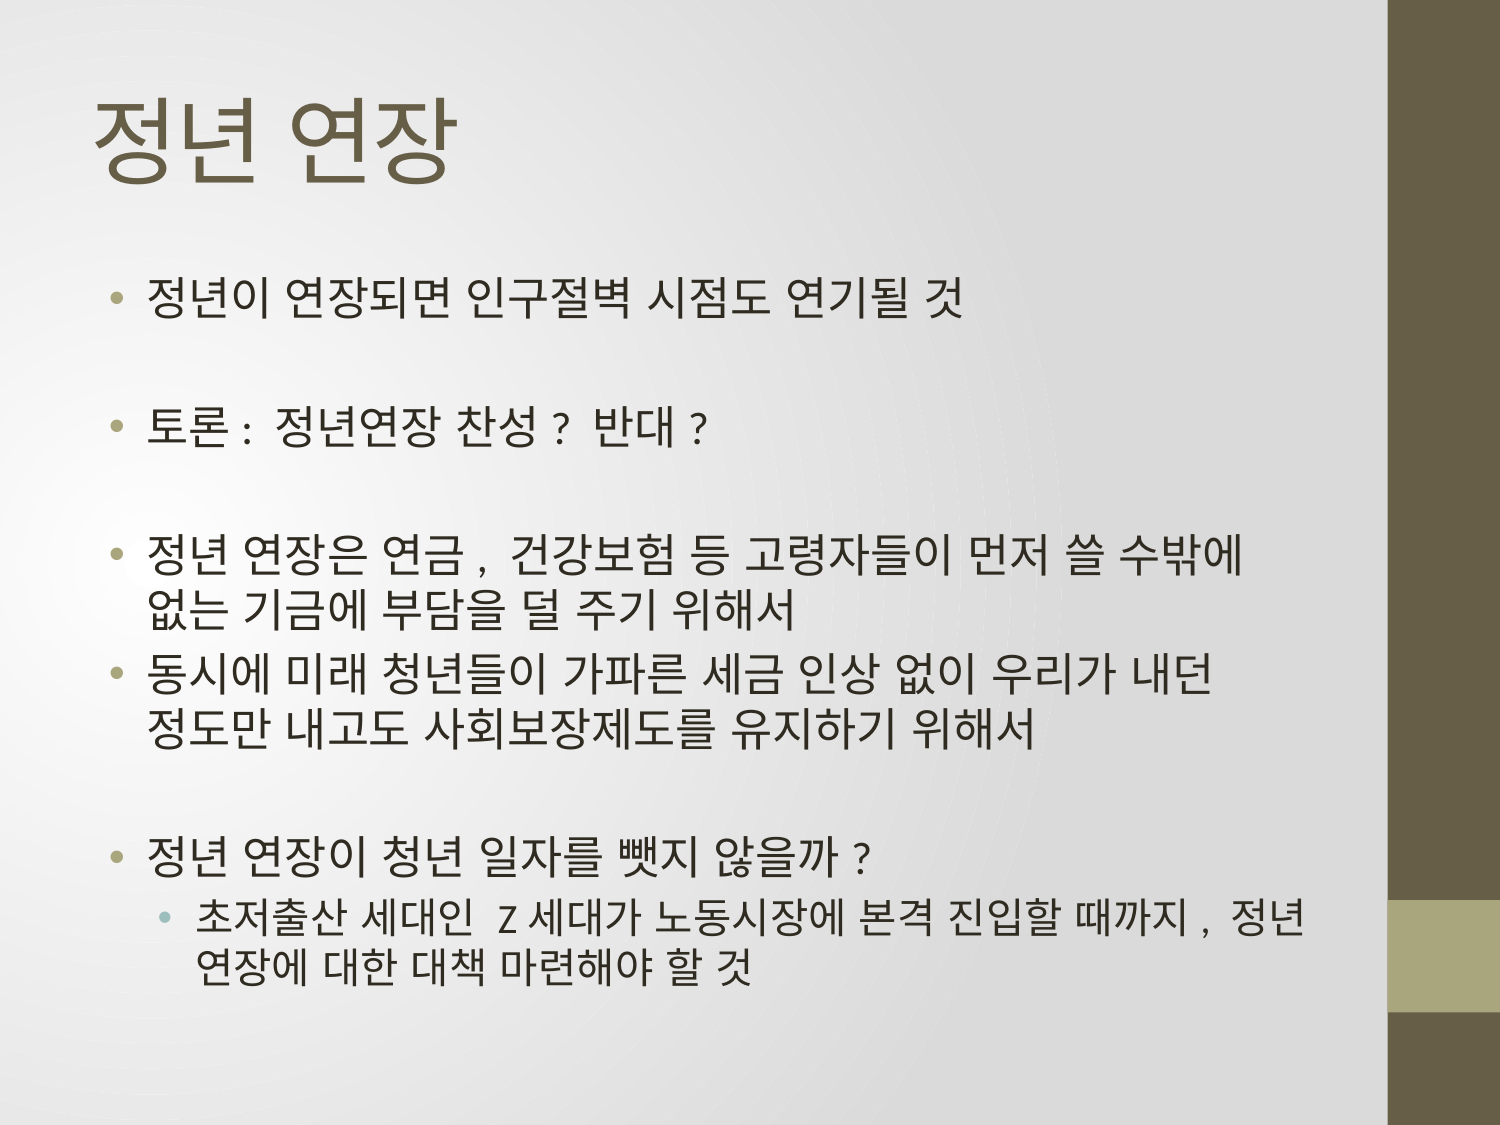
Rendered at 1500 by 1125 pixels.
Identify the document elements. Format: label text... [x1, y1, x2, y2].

title 정년 연장 [75, 45, 1325, 233]
list 정년이 연장되면 인구절벽 시점도 연기될 것 토론: 정년연장 찬성? 반대? 정년 연장은 연금, 건강보험 등 고령자들이 먼저 쓸 수밖에 없는 기금에 부담을 덜 주기 위해서 동시에 미래 청년들이 가파른 세금 인상 없이 우리가 내던 정도만 내고도 사회보장제도를 유지하기 위해서 정년 연장이 청년 일자를 뺏지 않을까? 초저출산 세대인 Z세대가 노동시장에 본격 진입할 때까지, 정년 연장에 대한 대책 마련해야 할 것 [75, 262, 1325, 1050]
